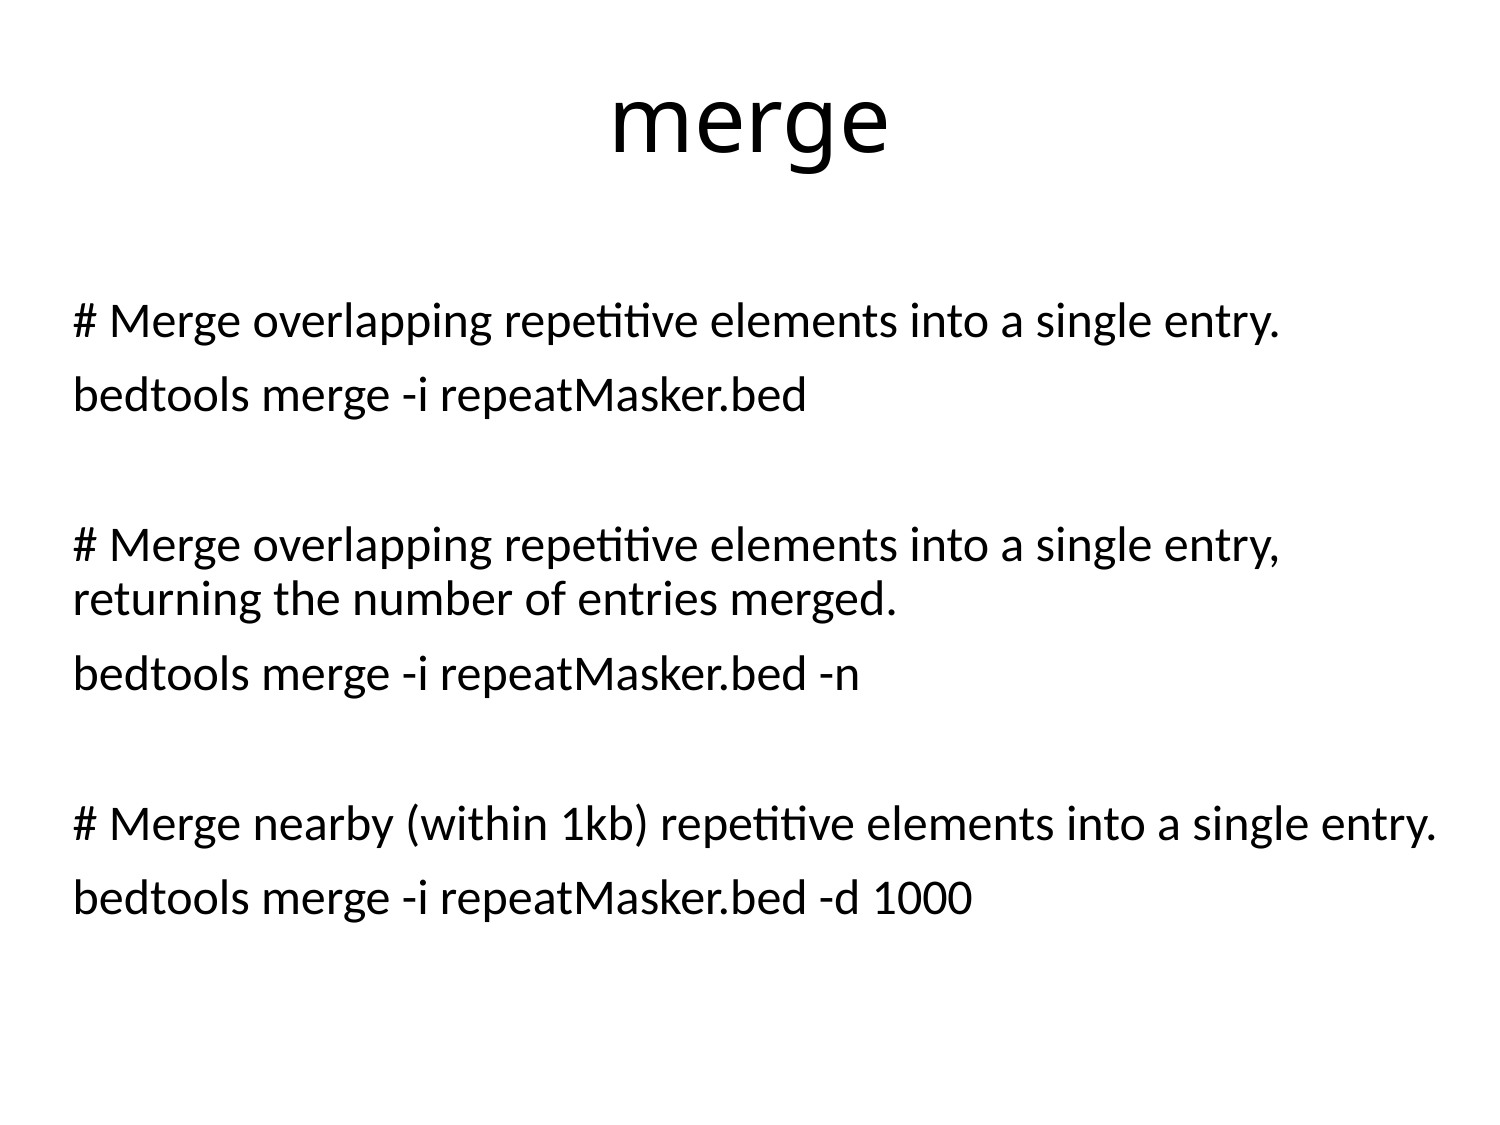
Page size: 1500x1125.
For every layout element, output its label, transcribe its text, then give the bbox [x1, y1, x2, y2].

title merge [103, 59, 1397, 187]
list # Merge overlapping repetitive elements into a single entry. bedtools merge -i repeatMasker.bed # Merge overlapping repetitive elements into a single entry, returning the number of entries merged. bedtools merge -i repeatMasker.bed -n # Merge nearby (within 1kb) repetitive elements into a single entry. bedtools merge -i repeatMasker.bed -d 1000 [57, 205, 1457, 1039]
